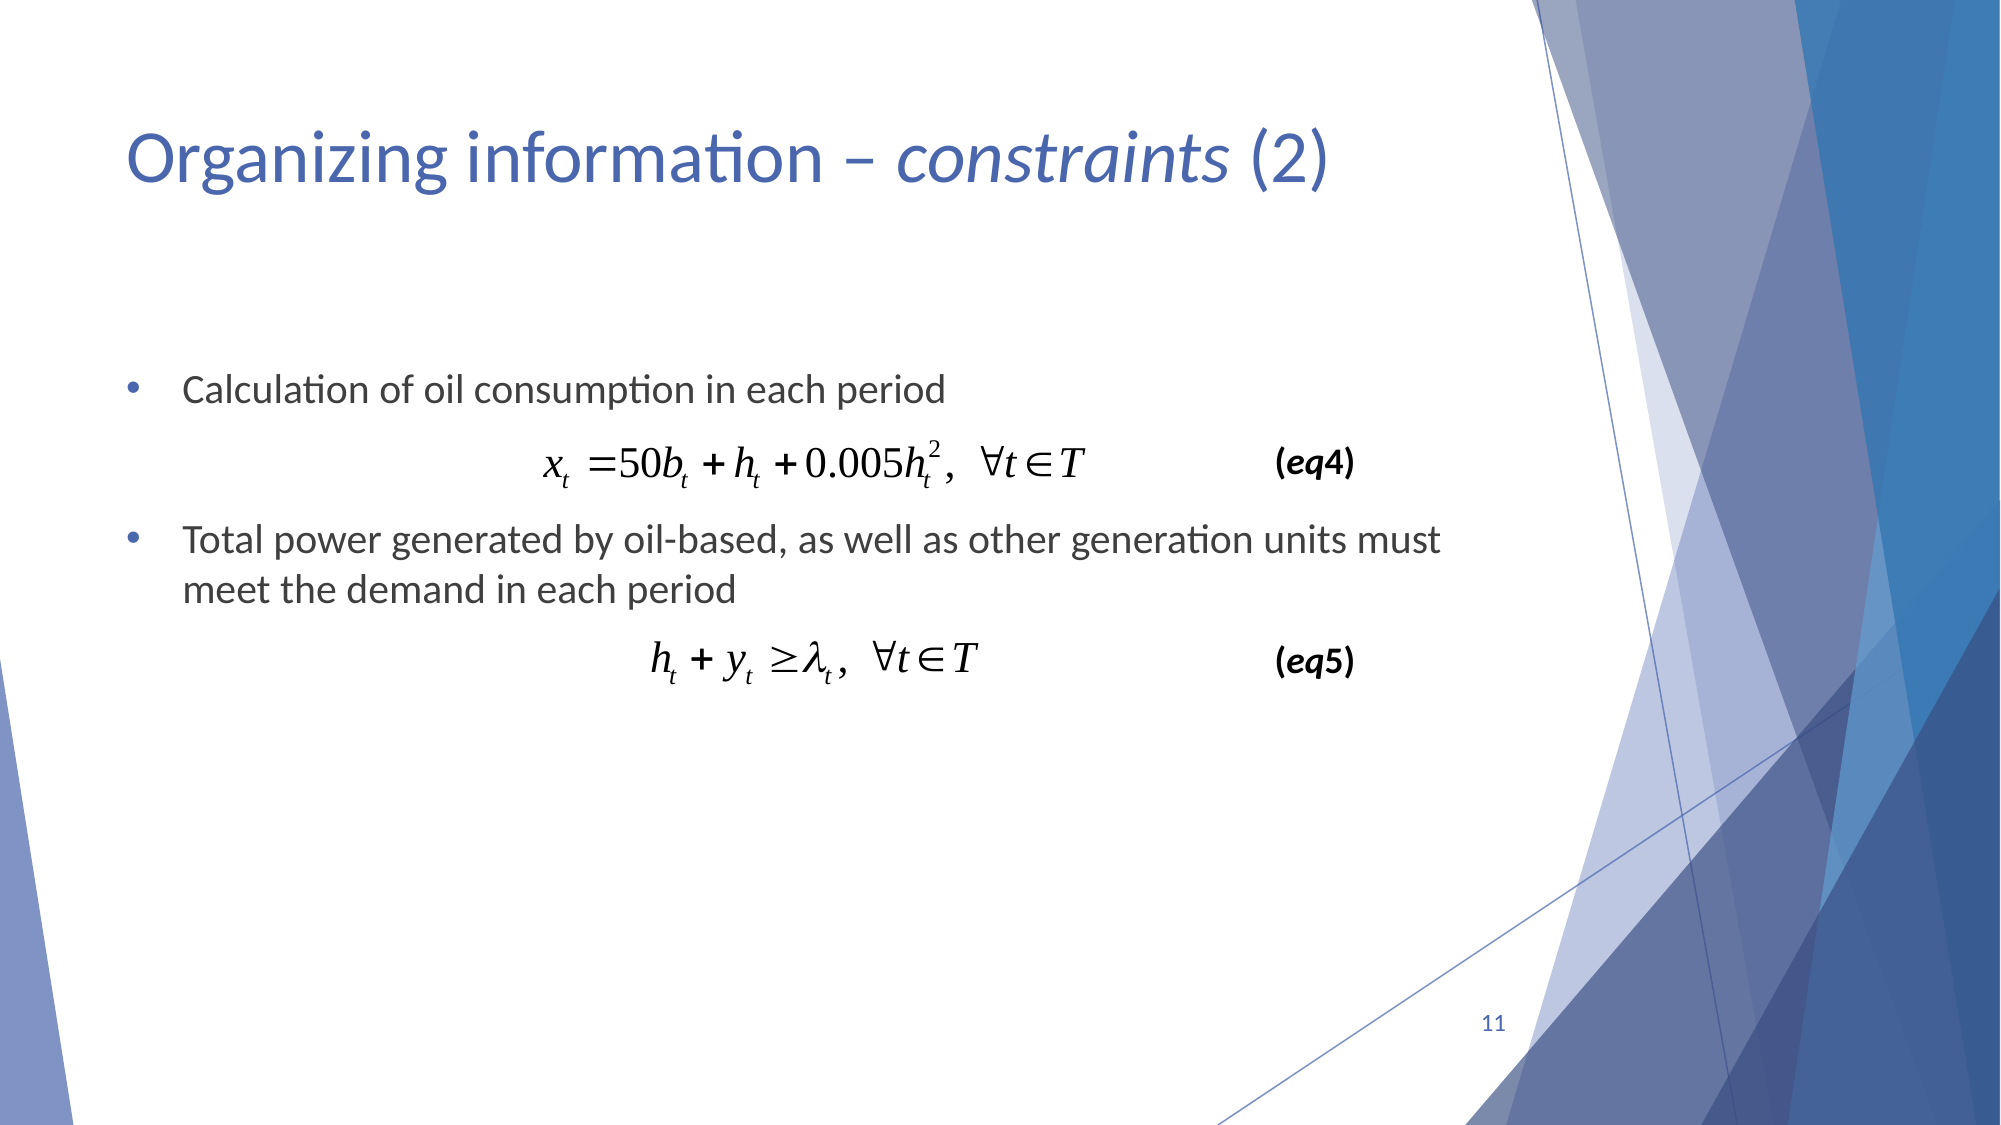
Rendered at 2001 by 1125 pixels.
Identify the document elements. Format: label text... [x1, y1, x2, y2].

title Organizing information – constraints (2) [111, 99, 1522, 317]
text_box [643, 628, 990, 696]
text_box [534, 429, 1098, 500]
list Calculation of oil consumption in each period Total power generated by oil-based, as well as other generation units must meet the demand in each period [111, 354, 1522, 1125]
text_box (eq5) [1259, 628, 1410, 689]
text_box (eq4) [1259, 429, 1410, 490]
slide_number 11 [1409, 991, 1522, 1051]
